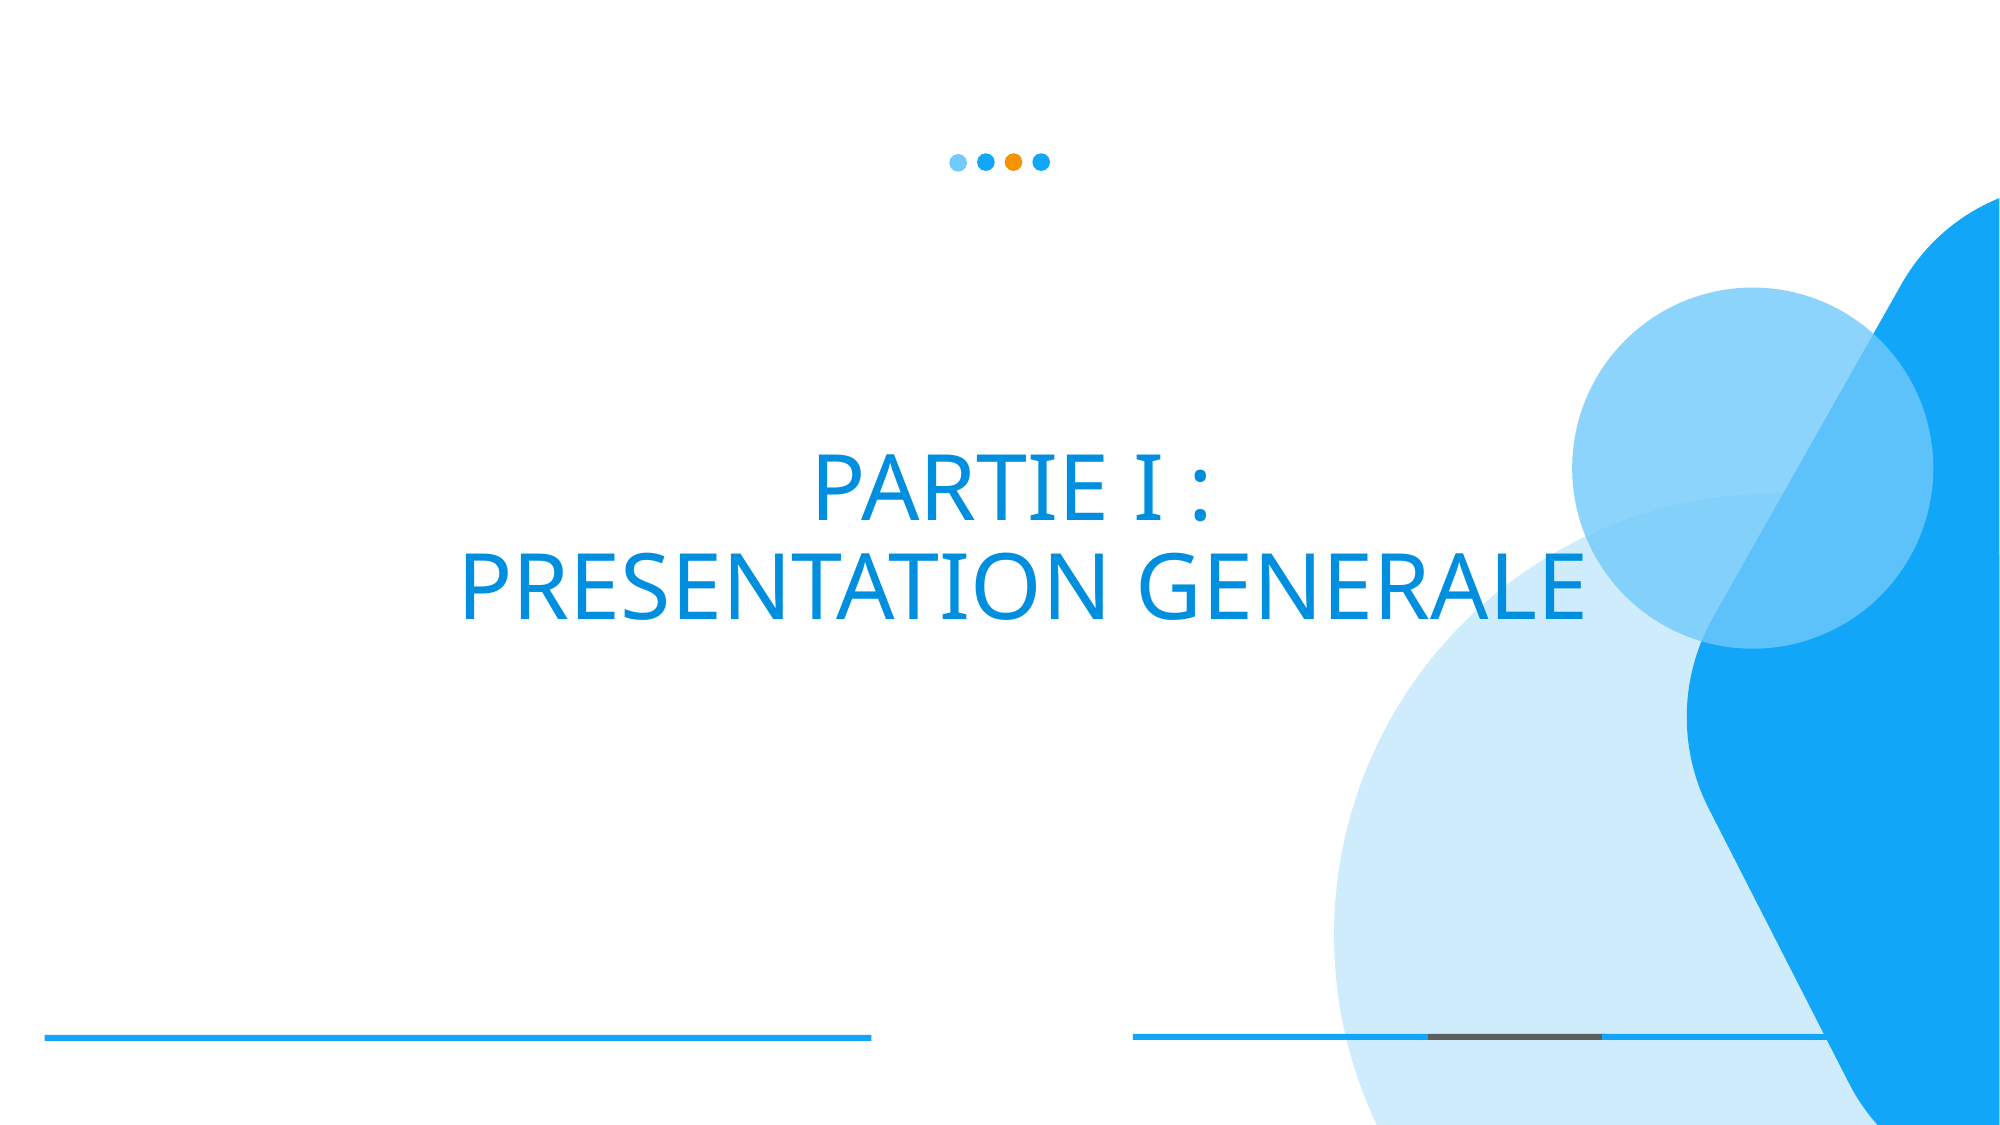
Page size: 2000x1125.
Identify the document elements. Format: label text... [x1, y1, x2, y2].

text_box PARTIE I : PRESENTATION GENERALE [302, 326, 1744, 754]
